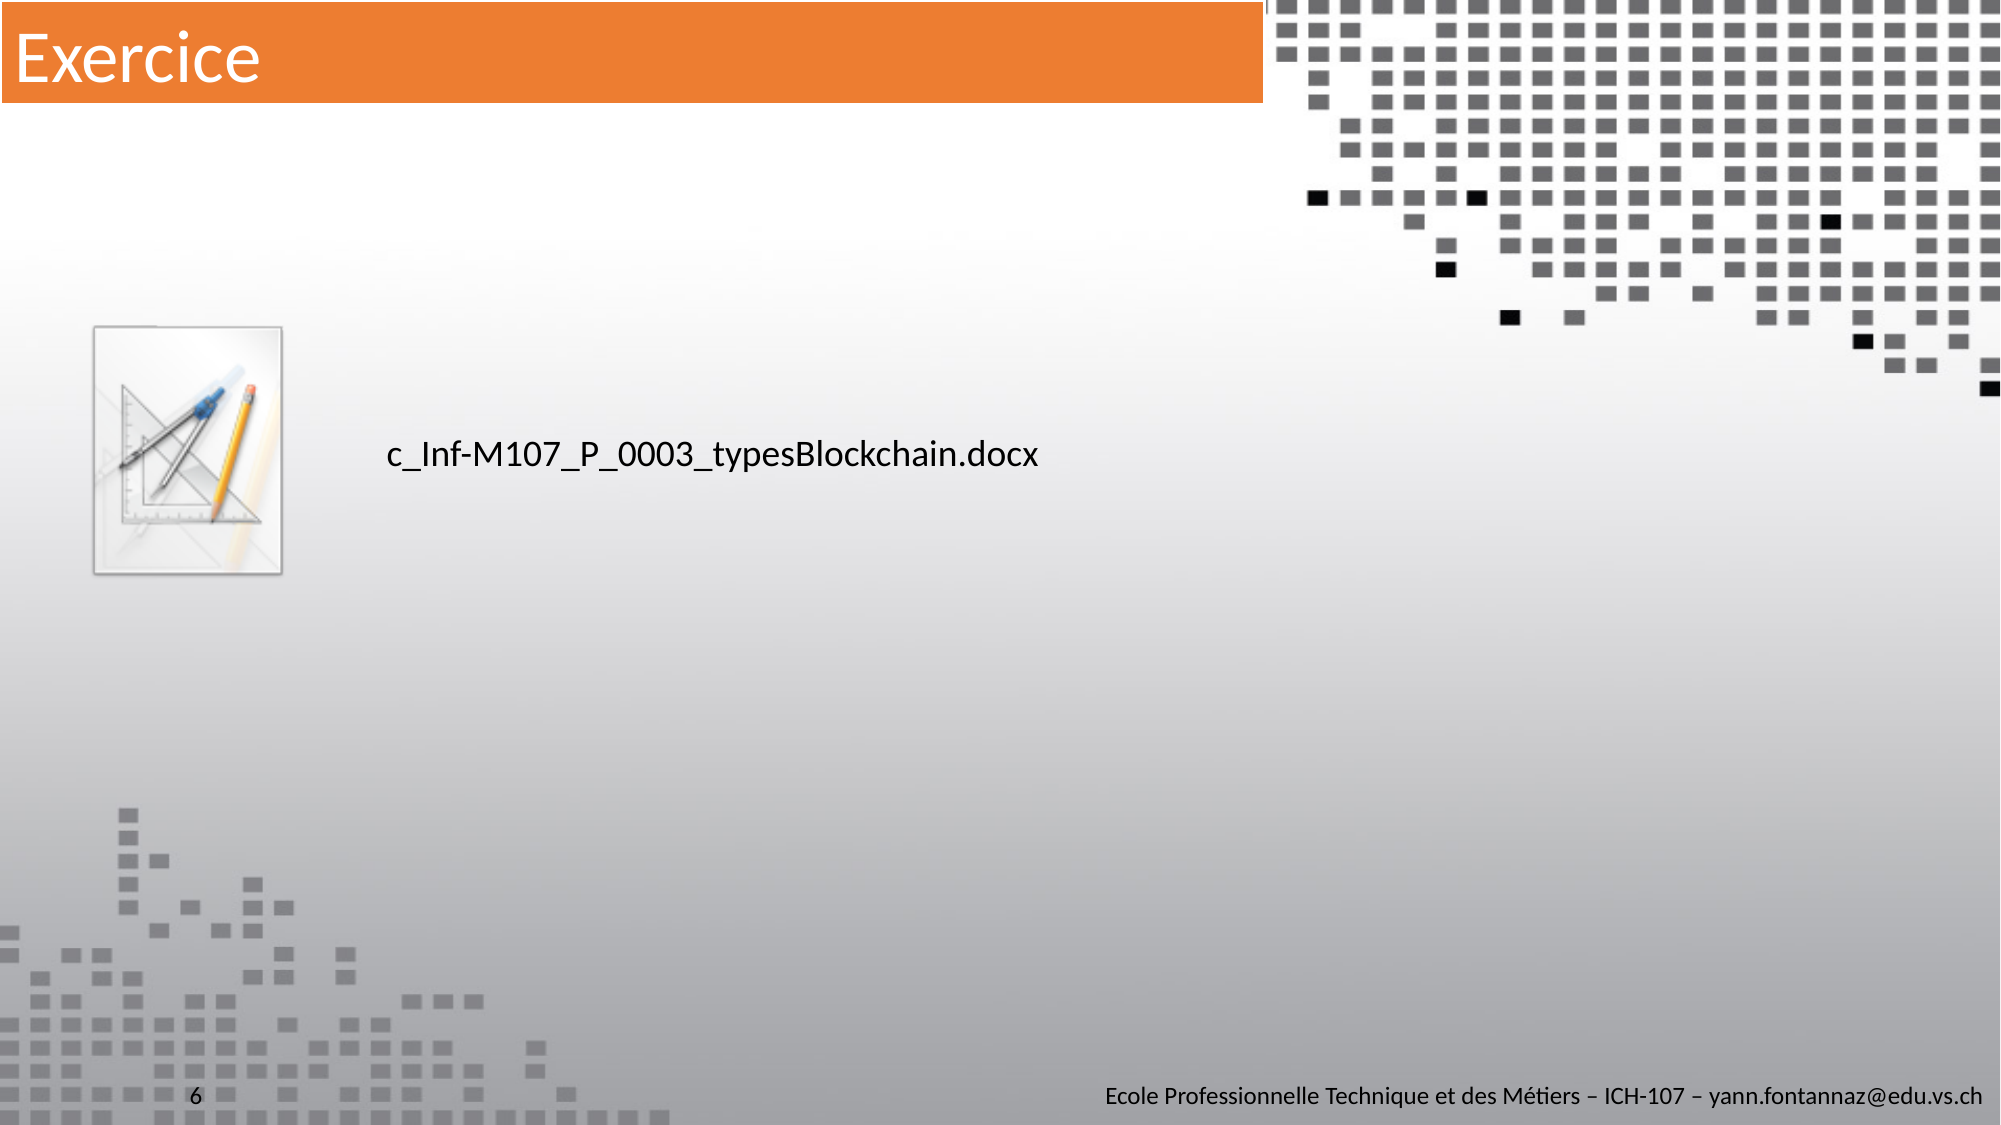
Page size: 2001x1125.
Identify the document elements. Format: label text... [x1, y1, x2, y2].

footer Ecole Professionnelle Technique et des Métiers – ICH-107 – yann.fontannaz@edu.vs.ch [365, 1065, 2000, 1125]
picture [0, 0, 2001, 1125]
text_box Exercice [0, 0, 1266, 106]
text_box c_Inf-M107_P_0003_typesBlockchain.docx [371, 421, 1054, 482]
slide_number 6 [160, 1065, 218, 1125]
